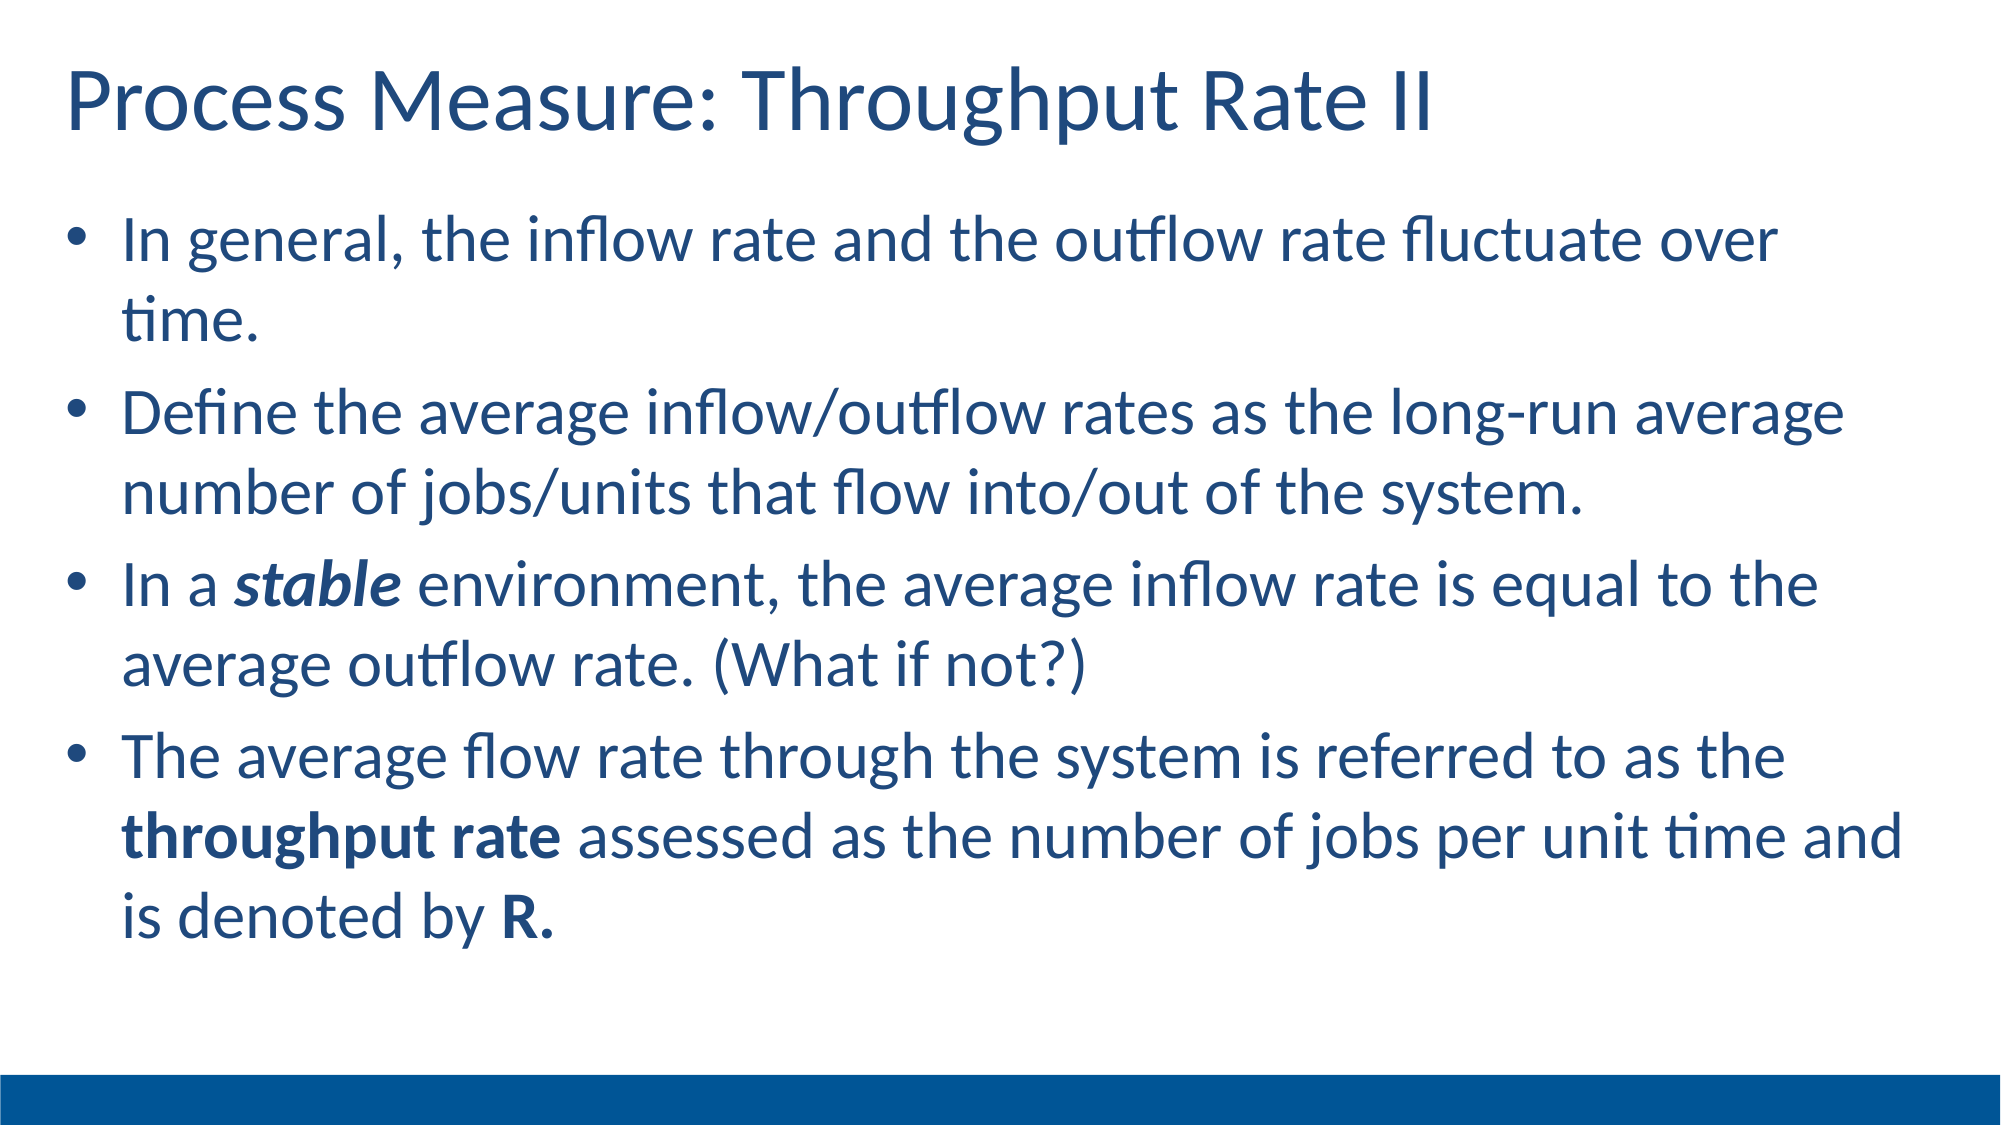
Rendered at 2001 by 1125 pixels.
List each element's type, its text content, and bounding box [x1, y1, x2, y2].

title Process Measure: Throughput Rate II [50, 24, 1950, 163]
list In general, the inflow rate and the outflow rate fluctuate over time. Define the average inflow/outflow rates as the long-run average number of jobs/units that flow into/out of the system. In a stable environment, the average inflow rate is equal to the average outflow rate. (What if not?) The average flow rate through the system is referred to as the throughput rate assessed as the number of jobs per unit time and is denoted by R. [50, 187, 1950, 1050]
